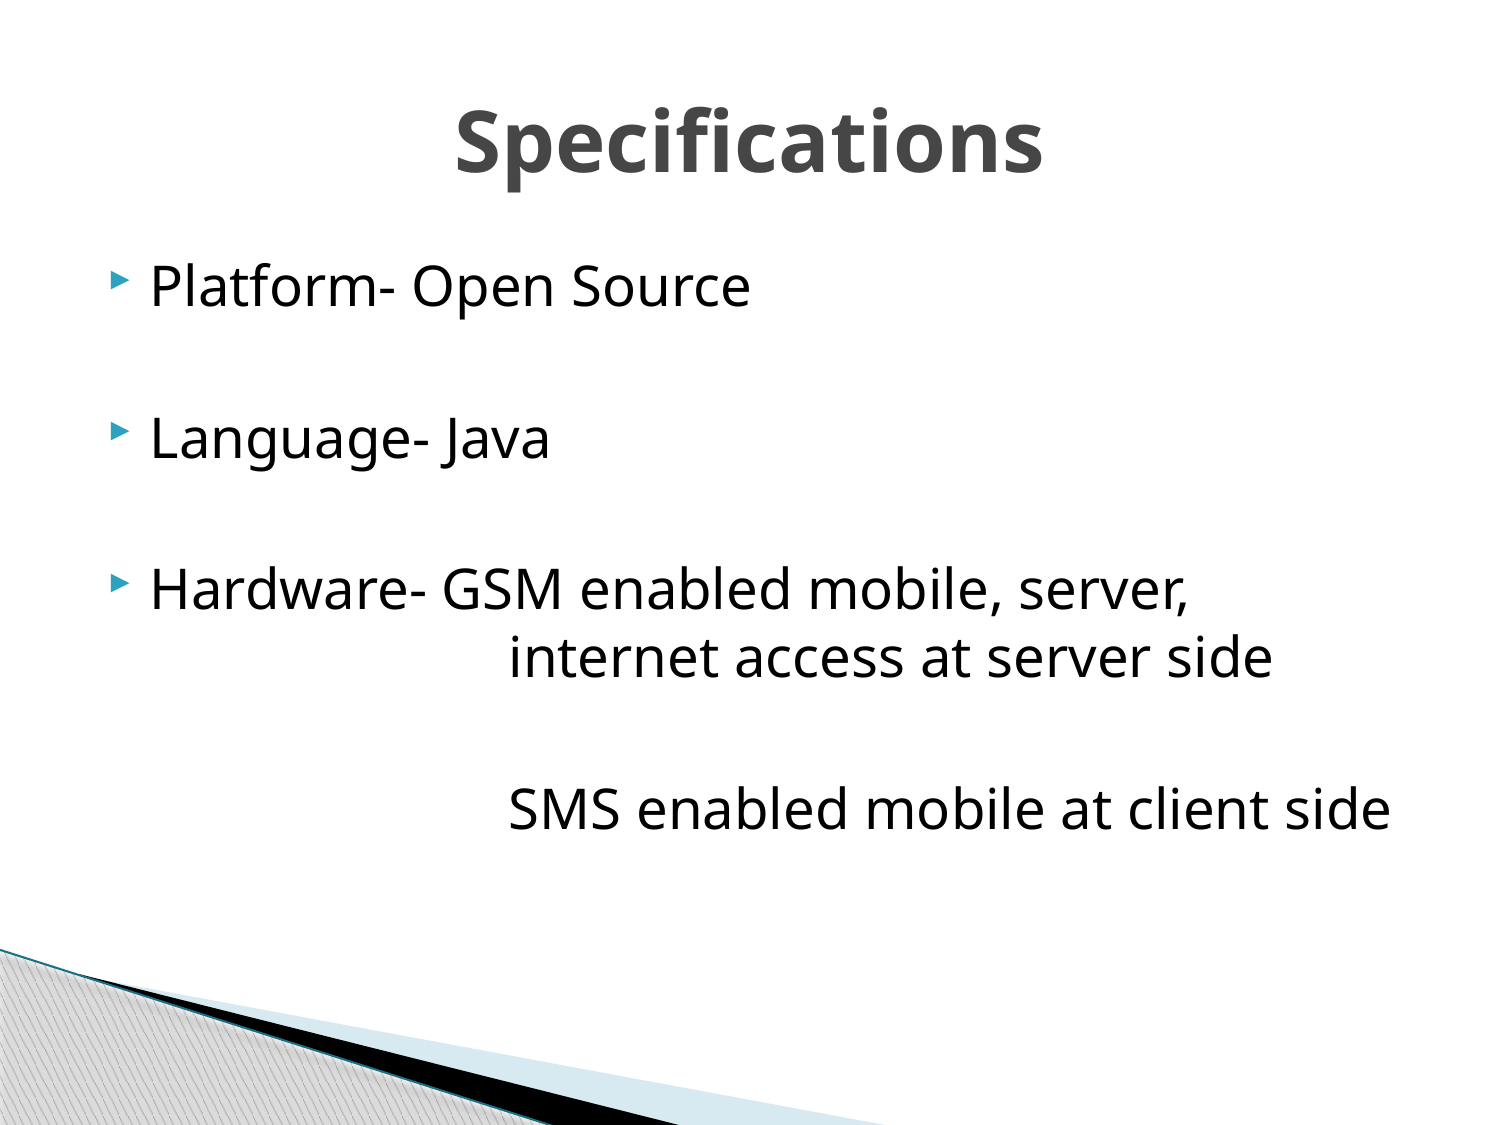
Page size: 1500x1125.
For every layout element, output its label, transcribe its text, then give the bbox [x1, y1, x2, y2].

list Platform- Open Source Language- Java Hardware- GSM enabled mobile, server, internet access at server side SMS enabled mobile at client side [75, 243, 1425, 986]
title Specifications [75, 45, 1425, 233]
